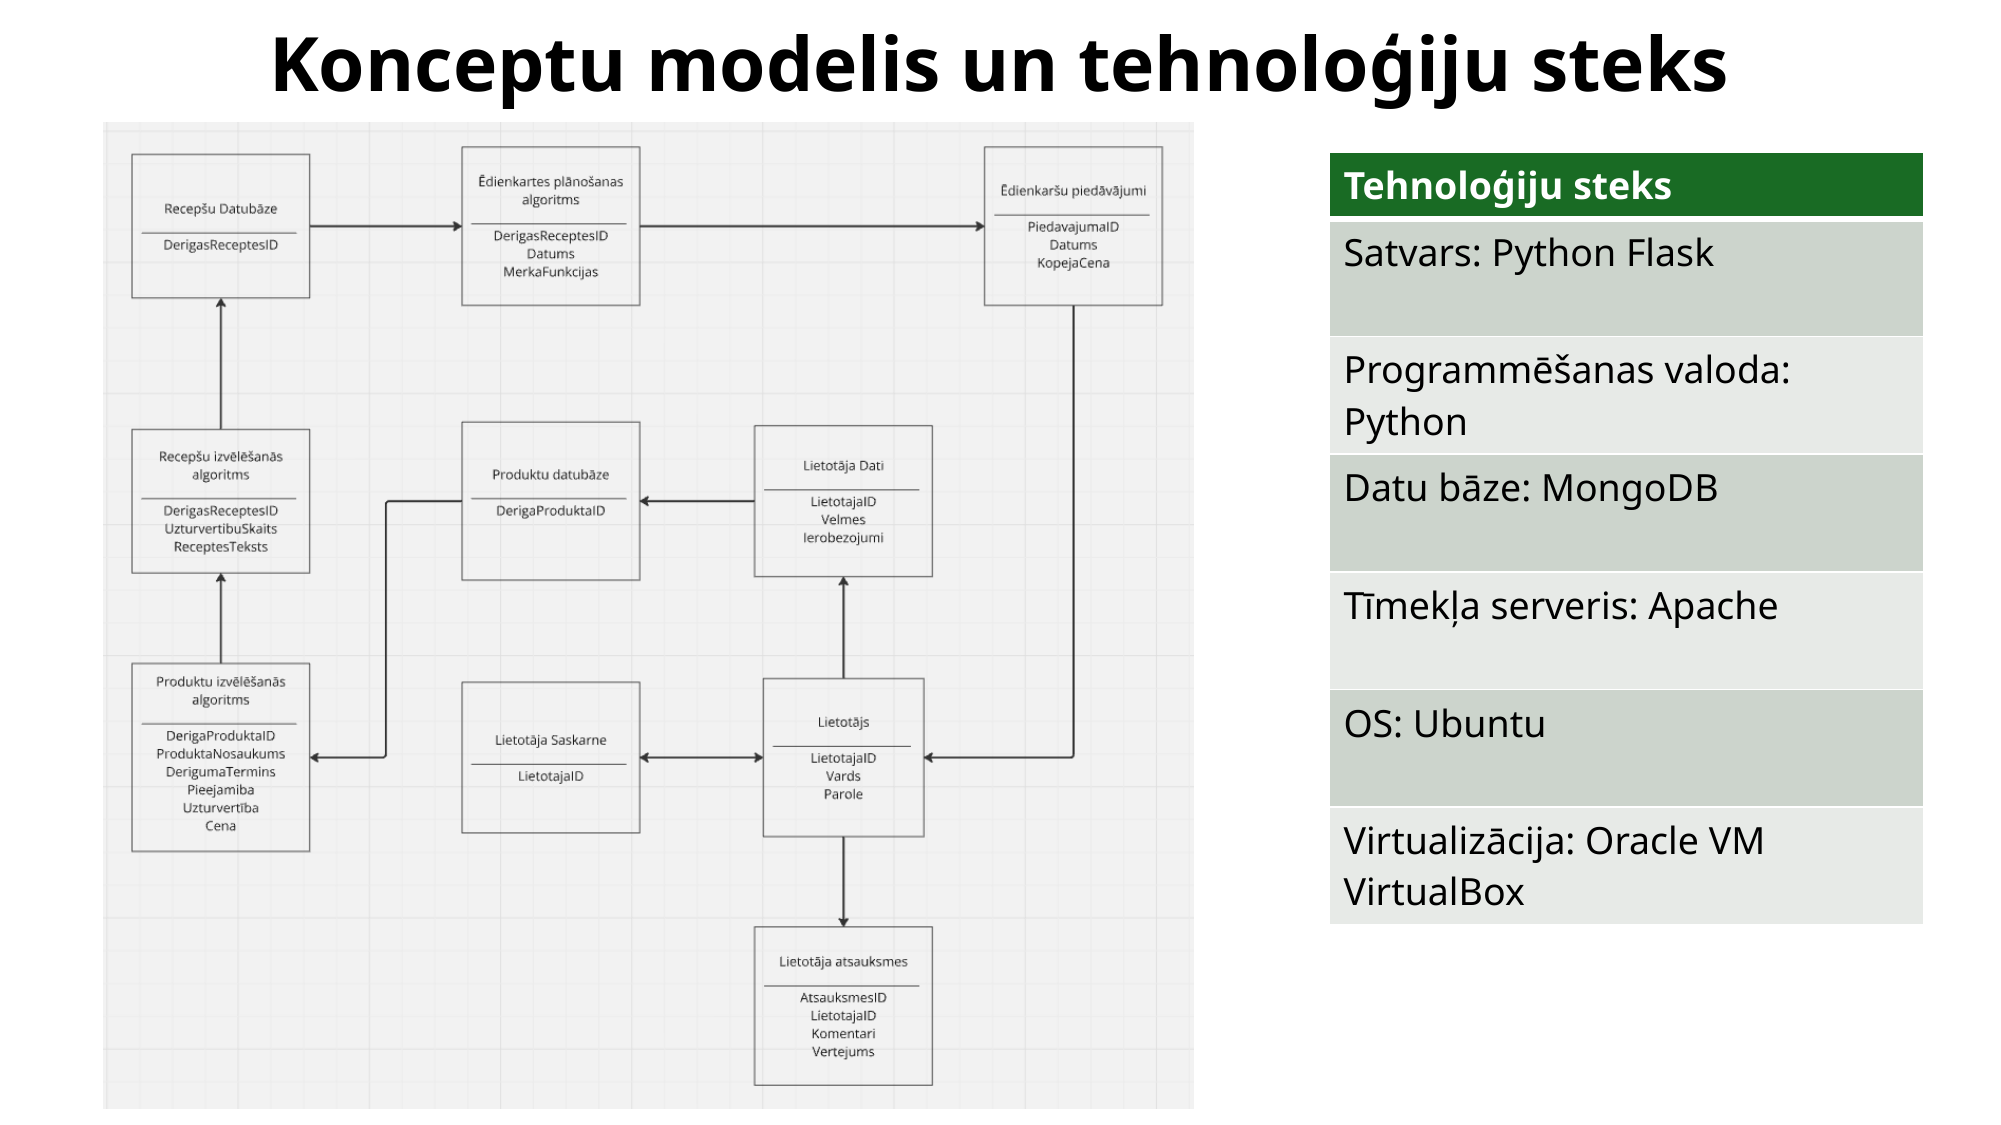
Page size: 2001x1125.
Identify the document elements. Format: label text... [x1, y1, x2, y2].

table_cell Programmēšanas valoda: Python [1330, 337, 1923, 453]
table_cell Satvars: Python Flask [1330, 222, 1923, 336]
table_cell Datu bāze: MongoDB [1330, 455, 1923, 571]
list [103, 122, 1195, 1110]
title Konceptu modelis un tehnoloģiju steks [137, 15, 1863, 119]
table_cell Virtualizācija: Oracle VM VirtualBox [1330, 808, 1923, 924]
table_header Tehnoloģiju steks [1330, 153, 1923, 216]
table_cell OS: Ubuntu [1330, 690, 1923, 806]
table_cell Tīmekļa serveris: Apache [1330, 573, 1923, 689]
